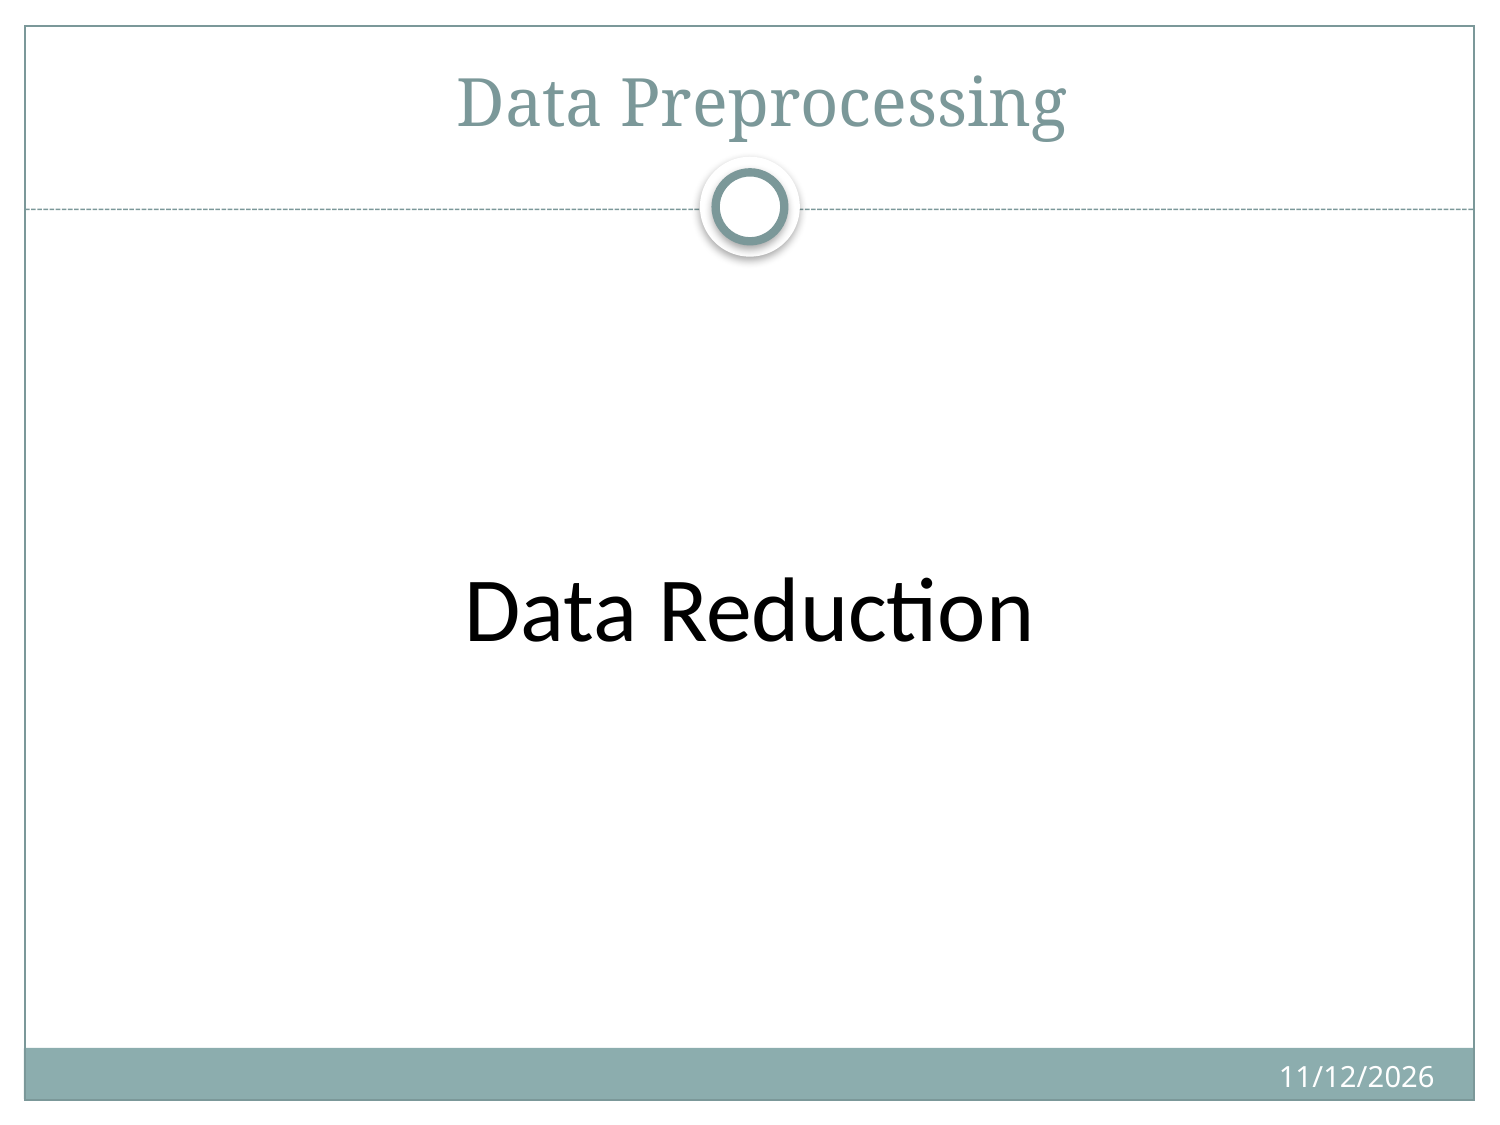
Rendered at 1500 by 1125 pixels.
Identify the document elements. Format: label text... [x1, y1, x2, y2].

title Data Preprocessing [87, 50, 1438, 150]
list Data Reduction [50, 487, 1450, 738]
slide_number 20 [699, 1037, 800, 1110]
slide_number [950, 1050, 1450, 1111]
